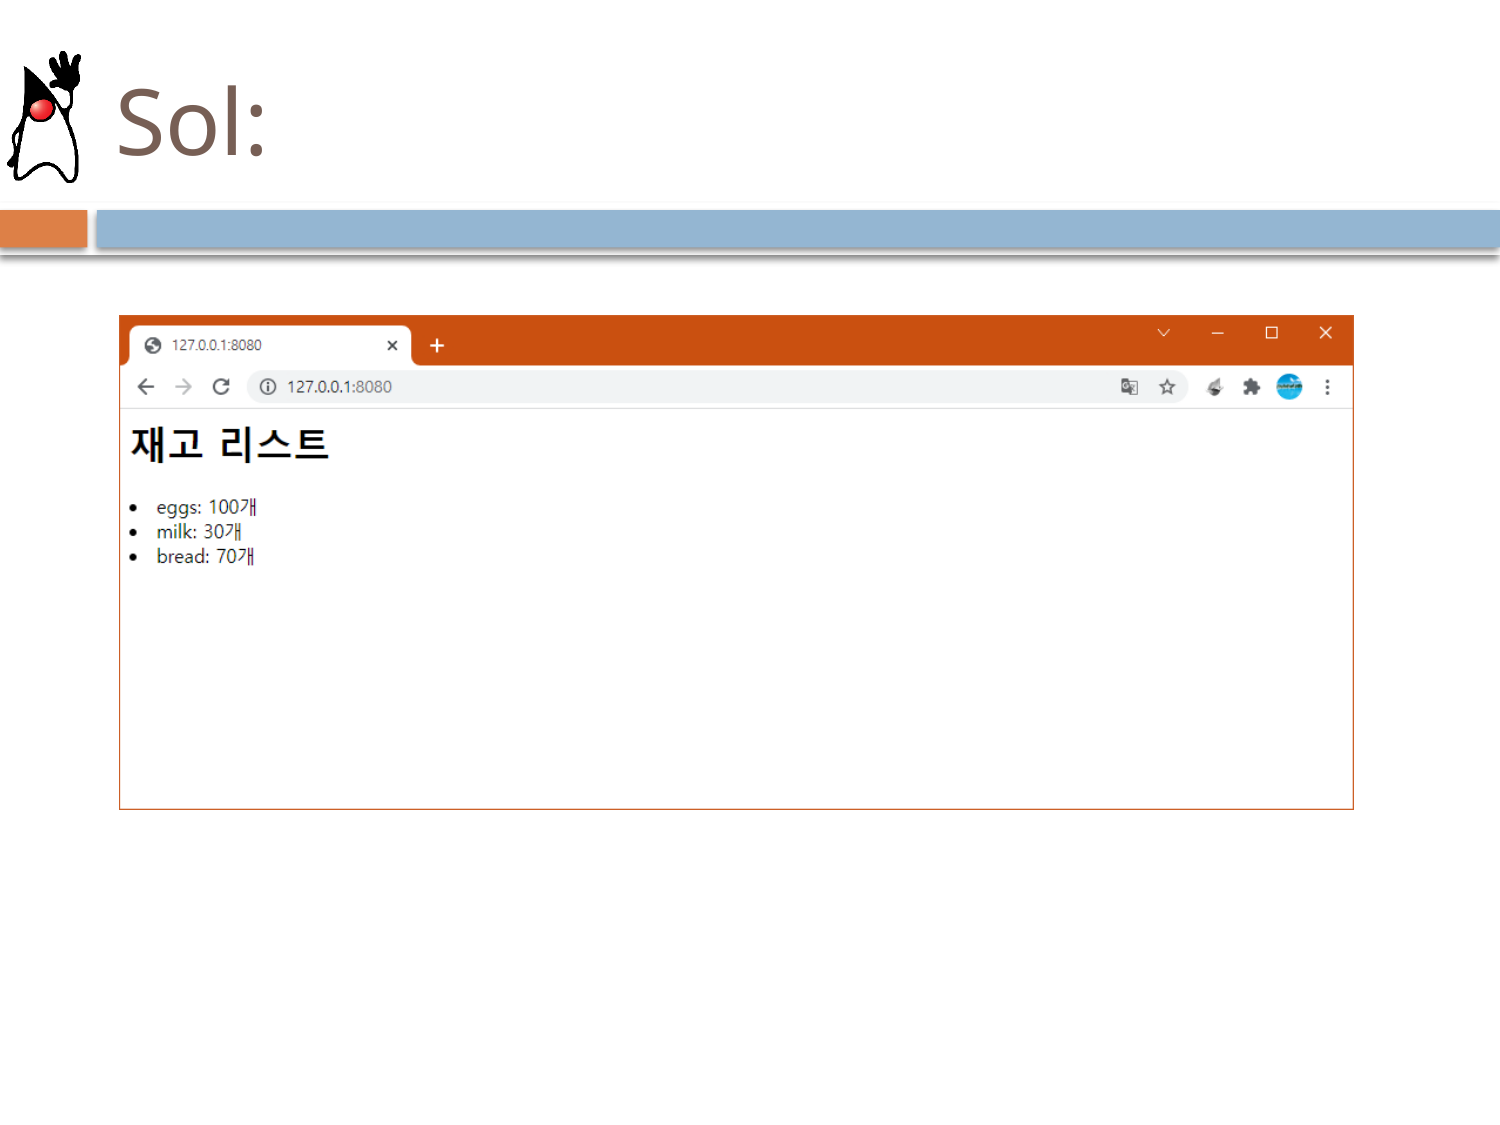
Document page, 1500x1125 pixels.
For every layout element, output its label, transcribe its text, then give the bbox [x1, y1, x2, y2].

title Sol: [100, 37, 1438, 200]
picture [7, 51, 81, 183]
picture [119, 315, 1355, 810]
